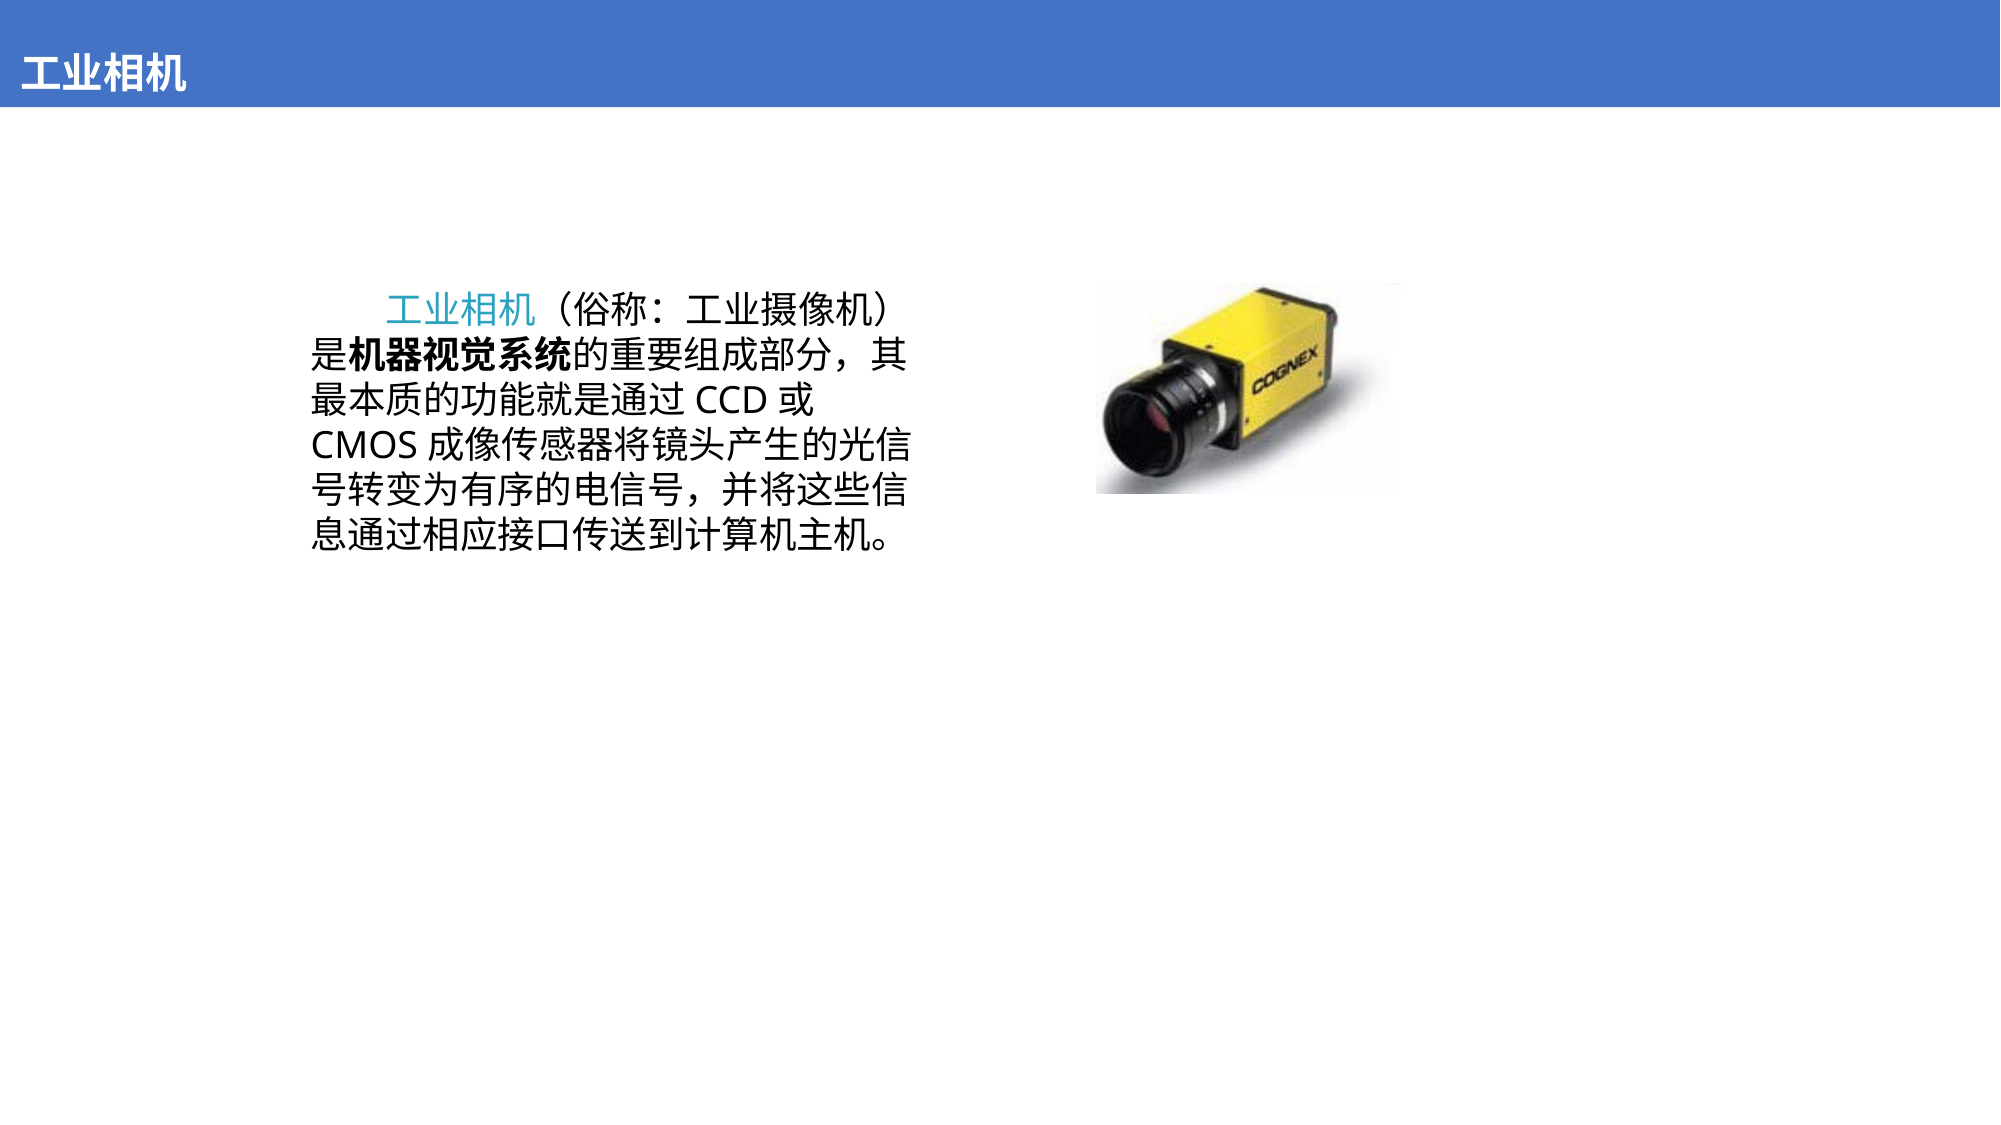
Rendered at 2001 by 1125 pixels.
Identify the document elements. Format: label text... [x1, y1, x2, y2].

title 工业相机 [0, 0, 2000, 108]
text_box 工业相机（俗称：工业摄像机）是机器视觉系统的重要组成部分，其最本质的功能就是通过CCD或CMOS成像传感器将镜头产生的光信号转变为有序的电信号，并将这些信息通过相应接口传送到计算机主机。 [308, 284, 915, 557]
picture [1096, 283, 1402, 494]
